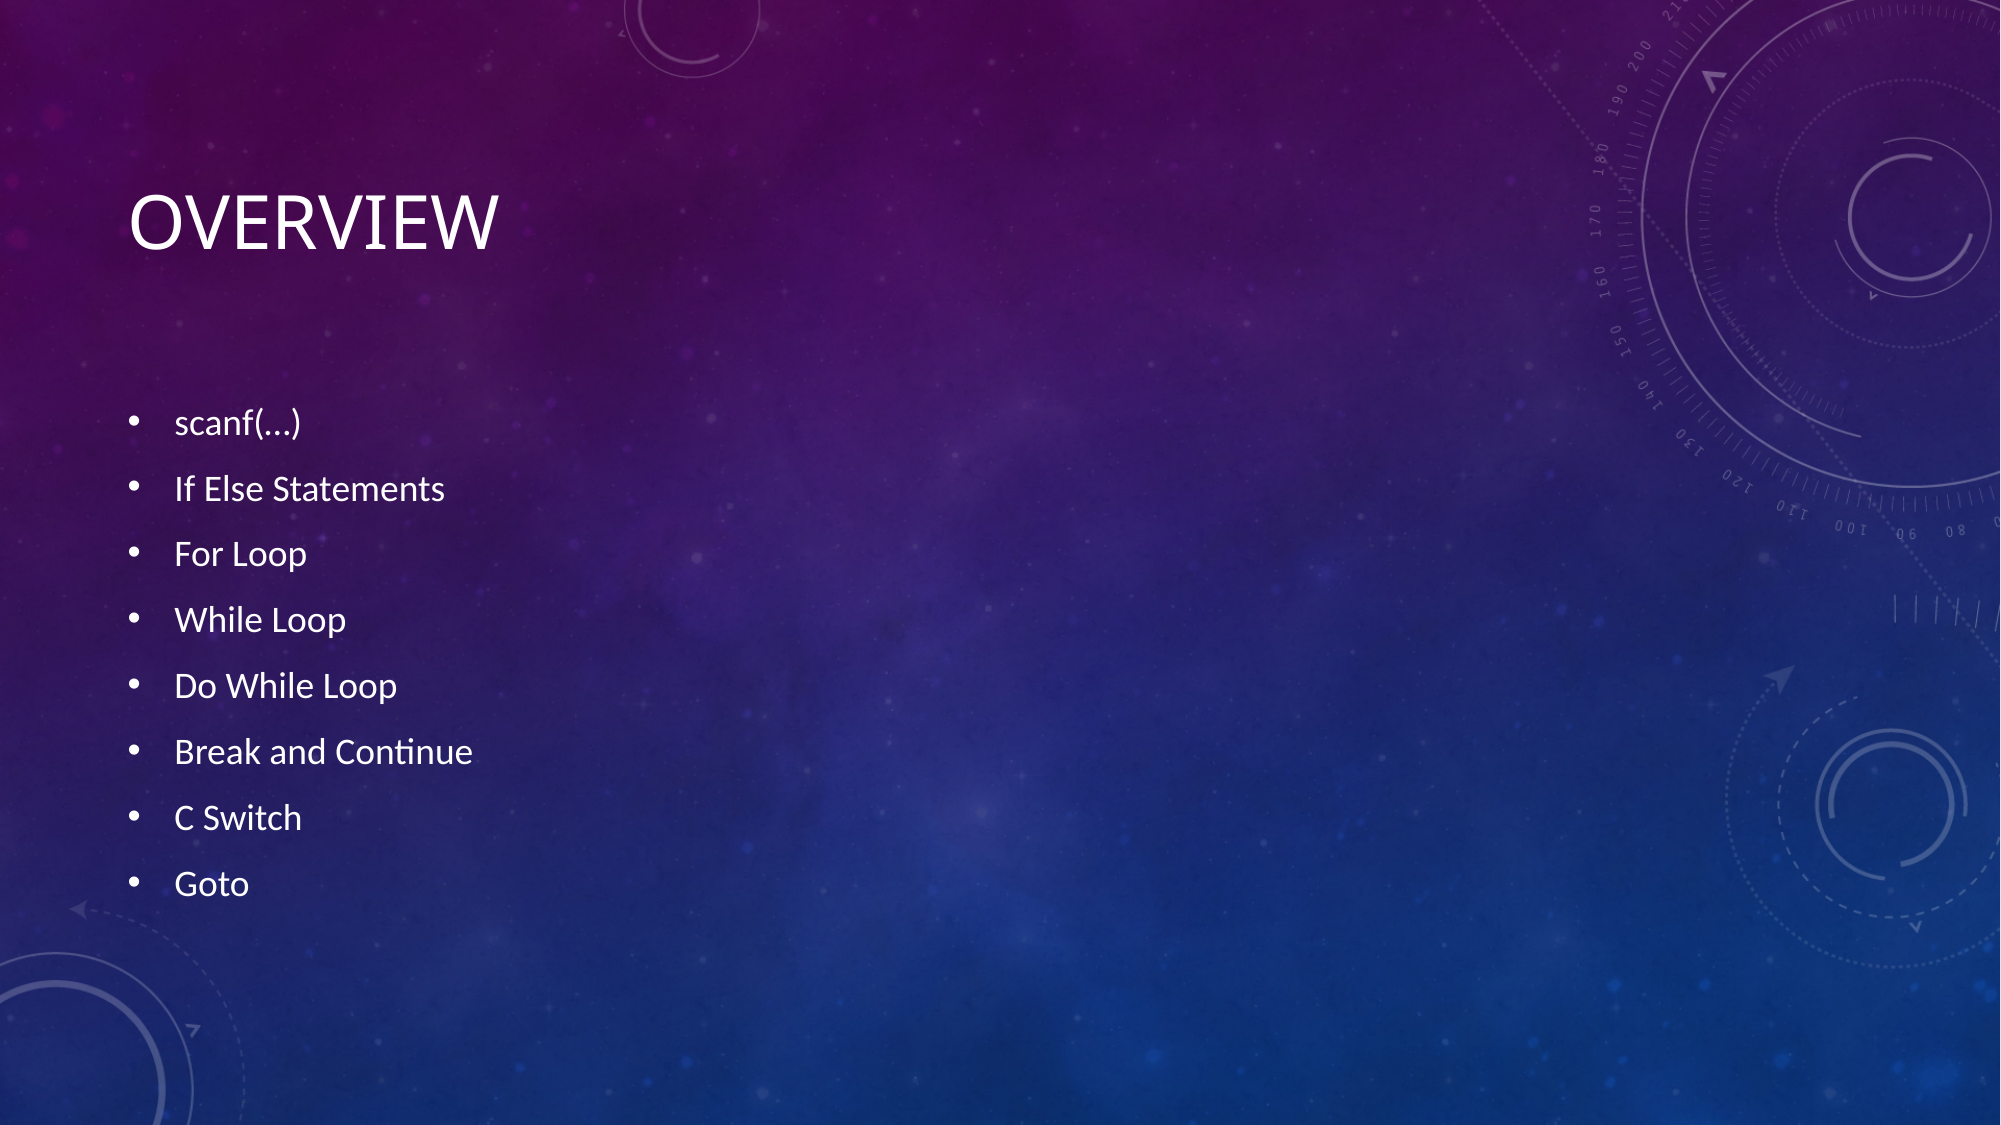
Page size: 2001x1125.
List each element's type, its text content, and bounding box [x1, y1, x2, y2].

title Overview [112, 99, 1775, 339]
list scanf(…) If Else Statements For Loop While Loop Do While Loop Break and Continue C Switch Goto [112, 351, 1775, 950]
picture [0, 0, 2001, 1125]
